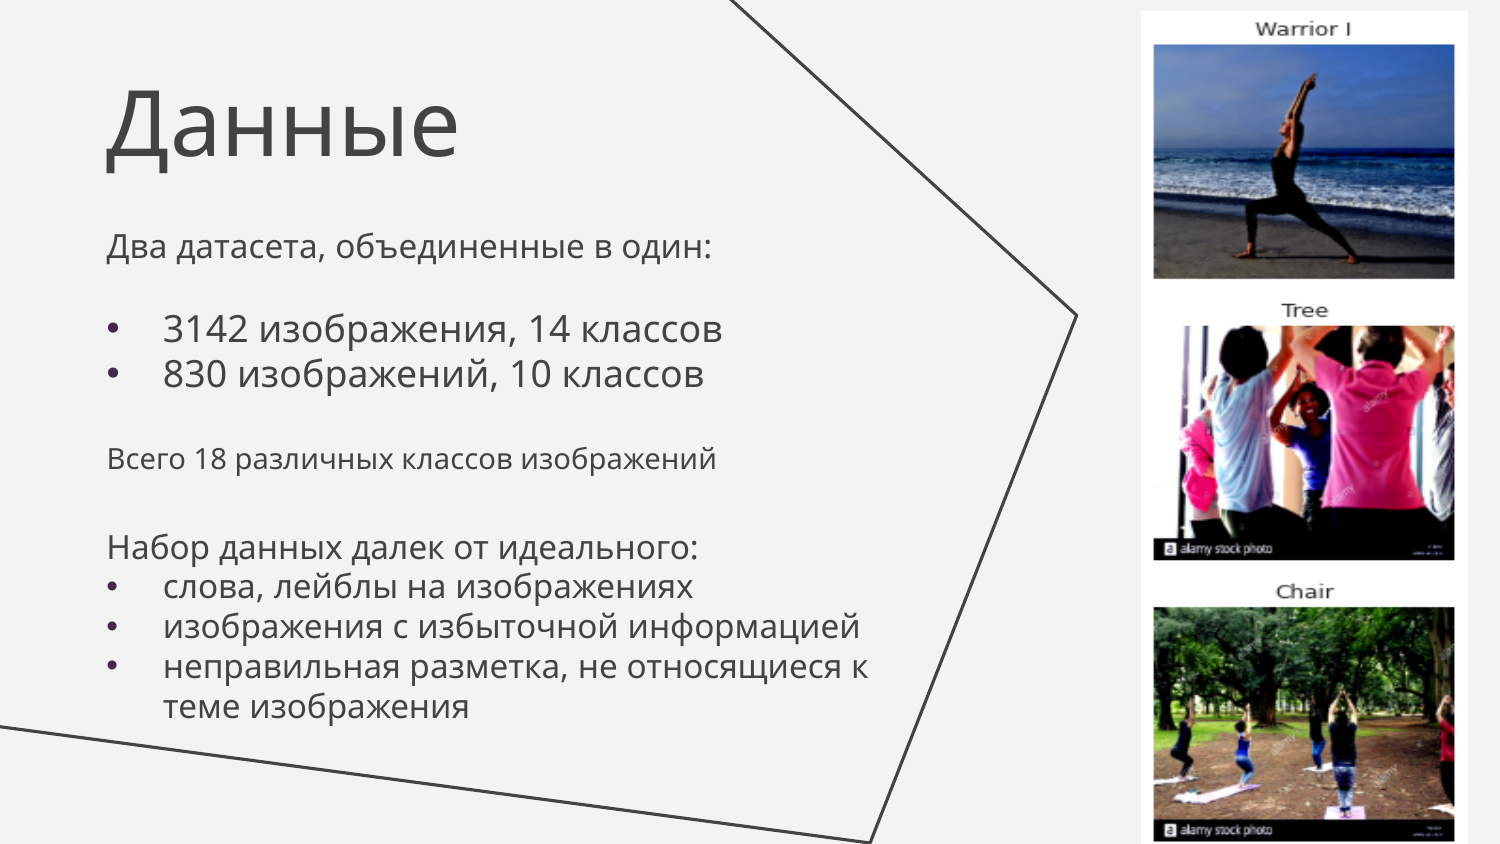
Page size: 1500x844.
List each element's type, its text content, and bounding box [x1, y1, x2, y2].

text_box Набор данных далек от идеального: слова, лейблы на изображениях изображения с избыточной информацией неправильная разметка, не относящиеся к теме изображения [91, 510, 898, 633]
picture [1140, 11, 1469, 844]
title Данные [91, 37, 677, 202]
subtitle Два датасета, объединенные в один: 3142 изображения, 14 классов 830 изображений, 10 классов Всего 18 различных классов изображений [91, 210, 763, 332]
